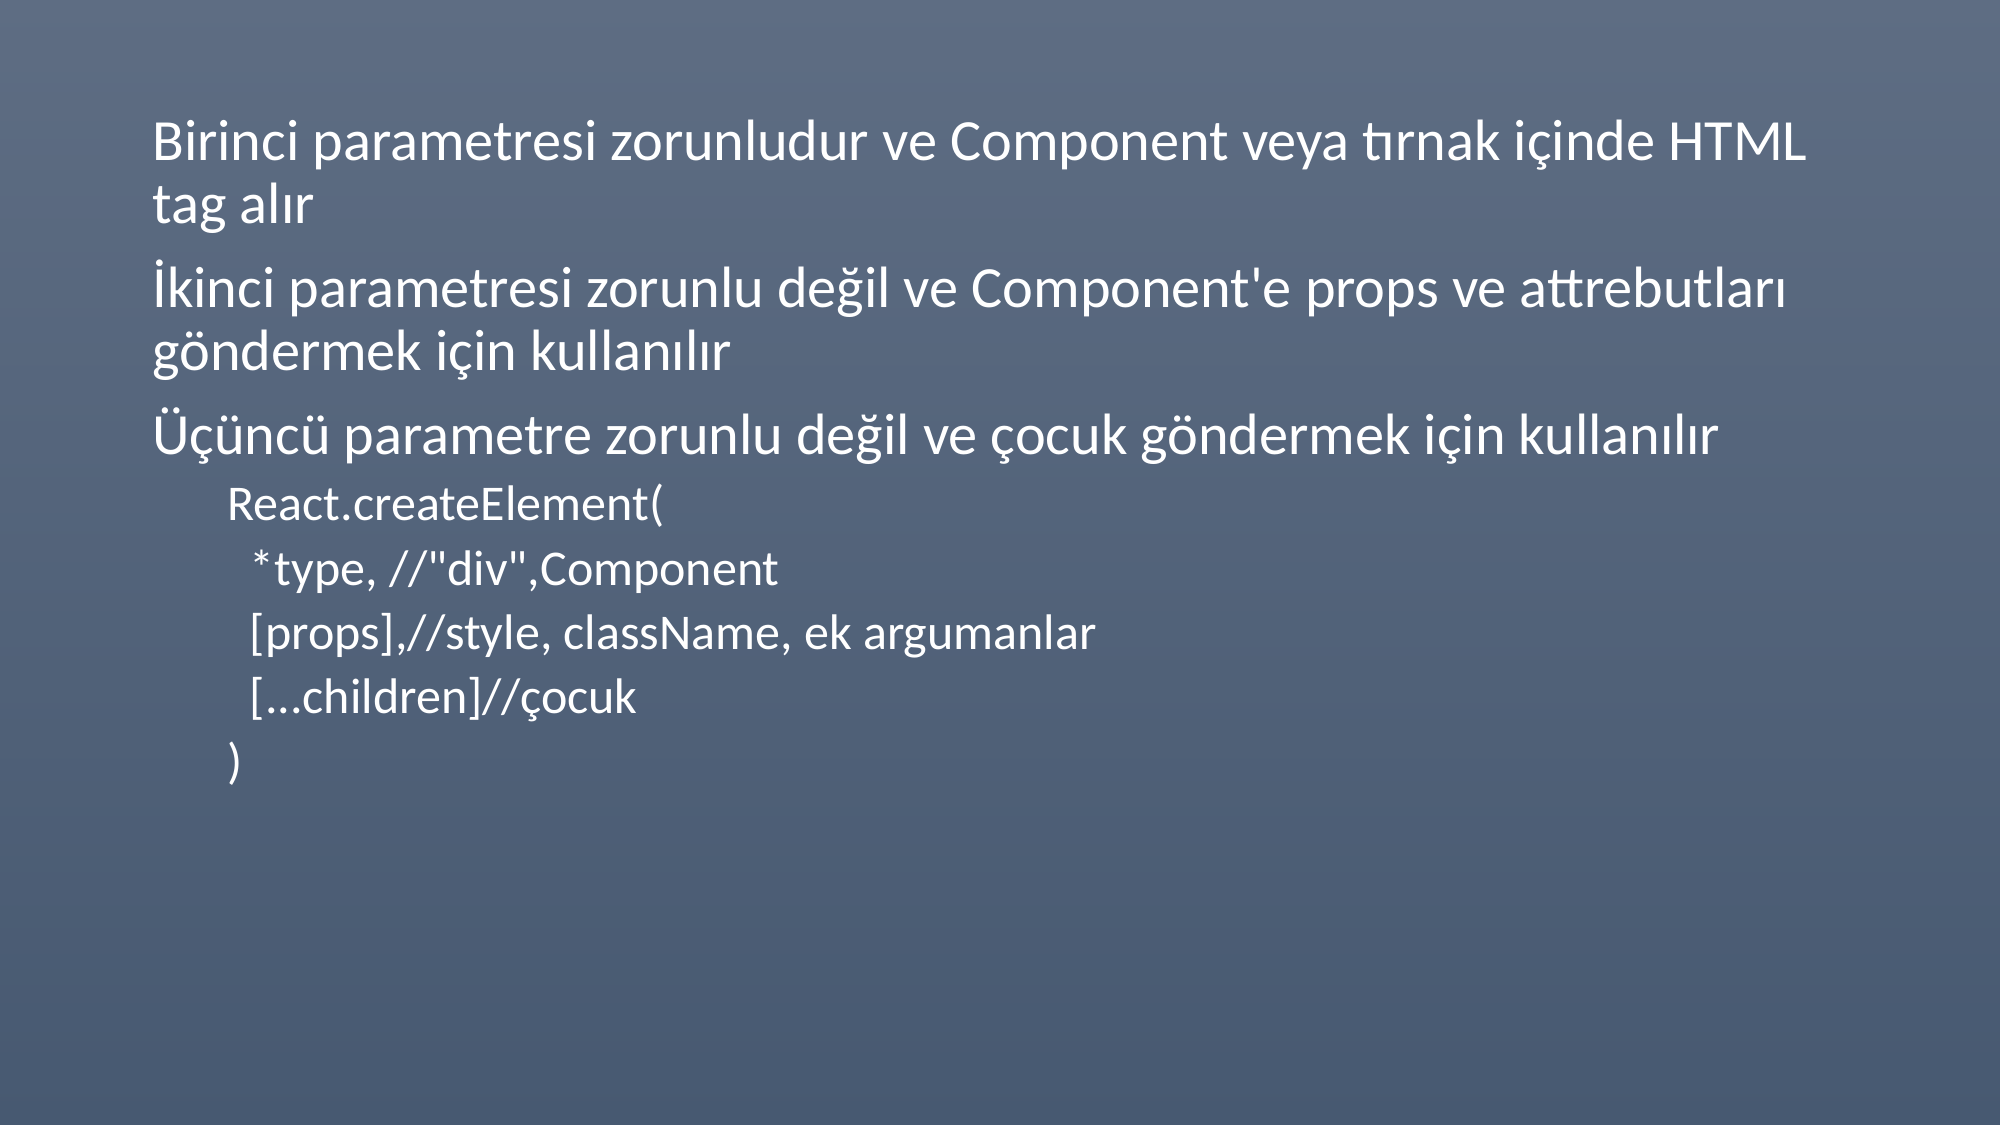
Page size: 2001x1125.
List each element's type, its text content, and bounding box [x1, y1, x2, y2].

list Birinci parametresi zorunludur ve Component veya tırnak içinde HTML tag alır İkinci parametresi zorunlu değil ve Component'e props ve attrebutları göndermek için kullanılır Üçüncü parametre zorunlu değil ve çocuk göndermek için kullanılır React.createElement( *type, //"div",Component [props],//style, className, ek argumanlar [...children]//çocuk ) [137, 103, 1863, 1014]
